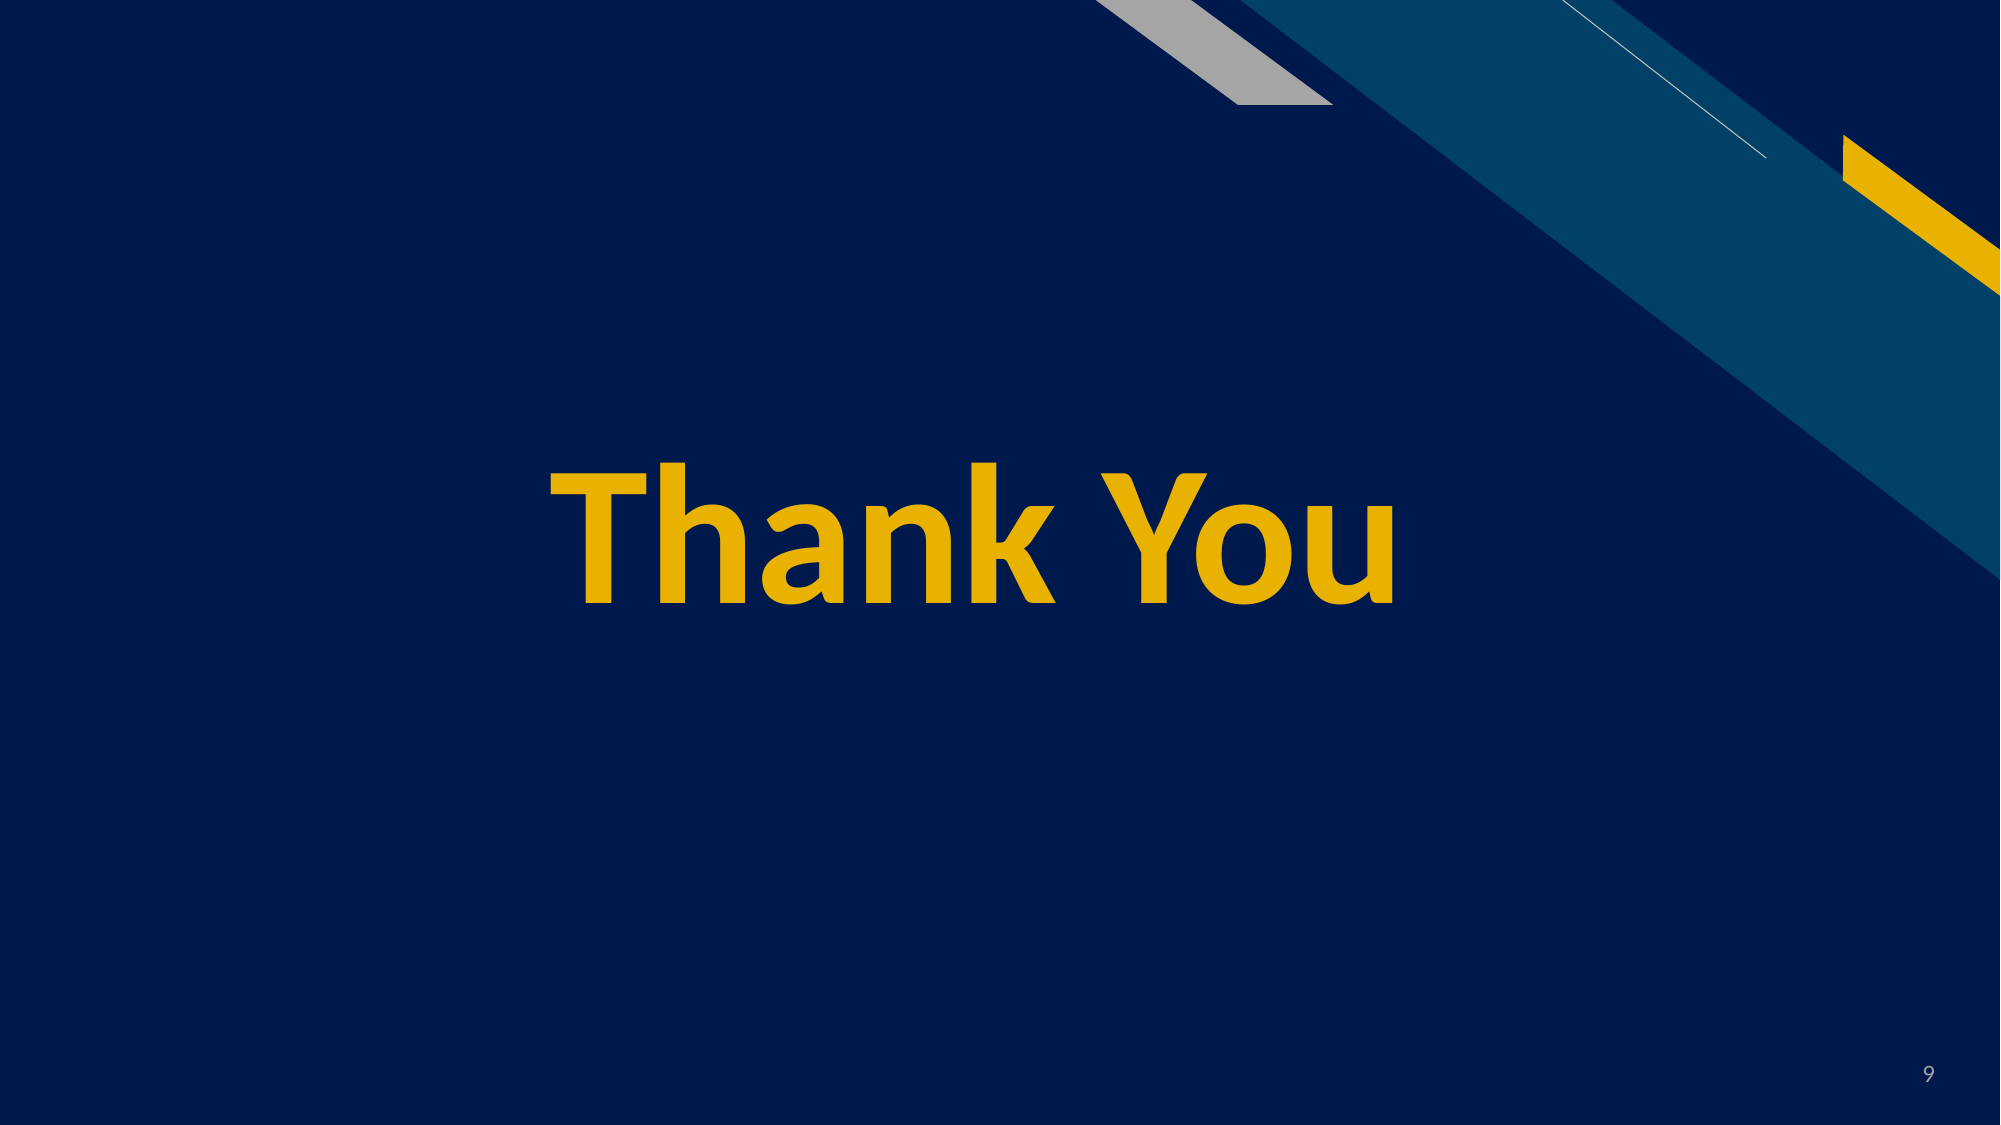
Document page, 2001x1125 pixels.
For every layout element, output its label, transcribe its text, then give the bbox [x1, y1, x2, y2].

text_box Thank You [309, 136, 1691, 652]
slide_number 9 [1828, 1042, 1950, 1103]
